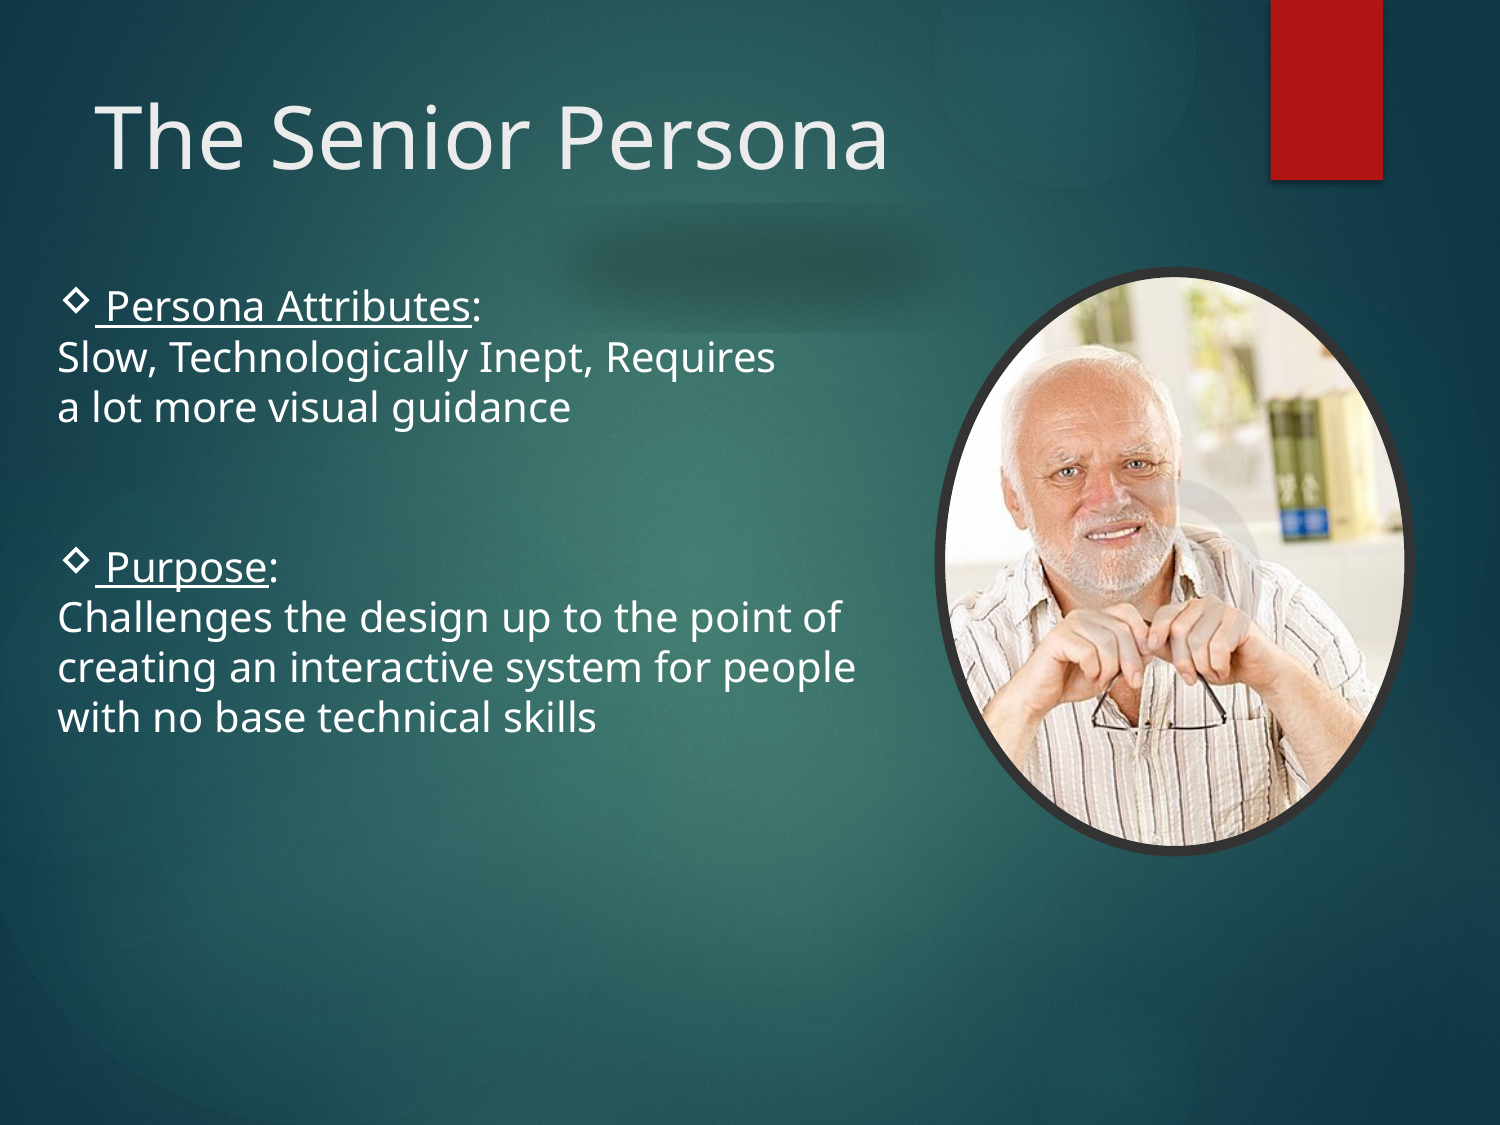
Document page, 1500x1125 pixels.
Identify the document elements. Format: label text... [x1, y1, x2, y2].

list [939, 271, 1410, 852]
text_box Purpose: Challenges the design up to the point of creating an interactive system for people with no base technical skills [42, 533, 908, 748]
text_box Persona Attributes: Slow, Technologically Inept, Requires a lot more visual guidance [42, 272, 814, 438]
title The Senior Persona [79, 74, 1237, 272]
